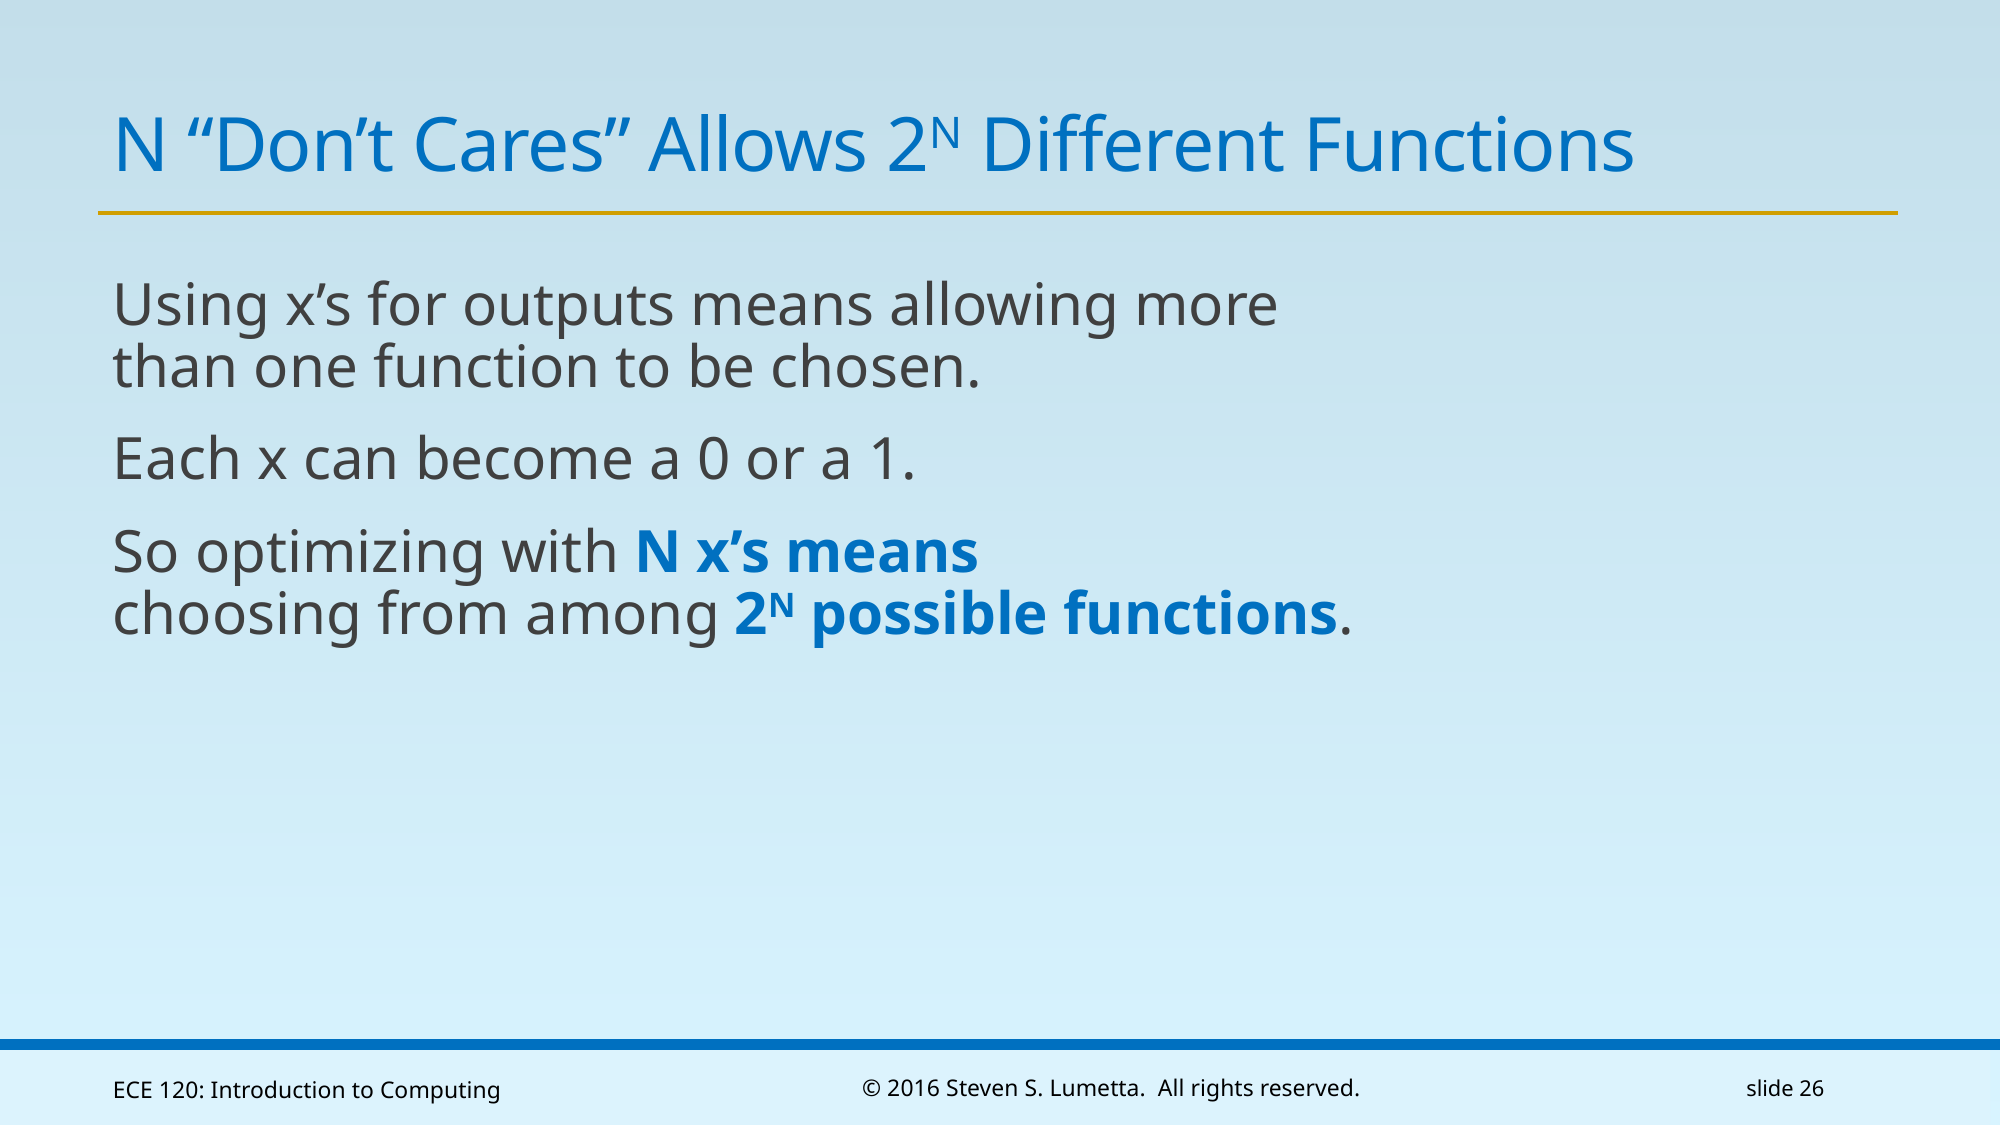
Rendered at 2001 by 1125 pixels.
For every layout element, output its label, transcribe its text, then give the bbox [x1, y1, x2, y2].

title N “Don’t Cares” Allows 2N Different Functions [97, 88, 1900, 194]
slide_number ECE 120: Introduction to Computing [97, 1059, 586, 1120]
list Using x’s for outputs means allowing more than one function to be chosen. Each x can become a 0 or a 1. So optimizing with N x’s means choosing from among 2N possible functions. [97, 267, 1377, 963]
footer © 2016 Steven S. Lumetta. All rights reserved. [604, 1059, 1376, 1120]
slide_number slide 26 [1624, 1059, 1840, 1120]
